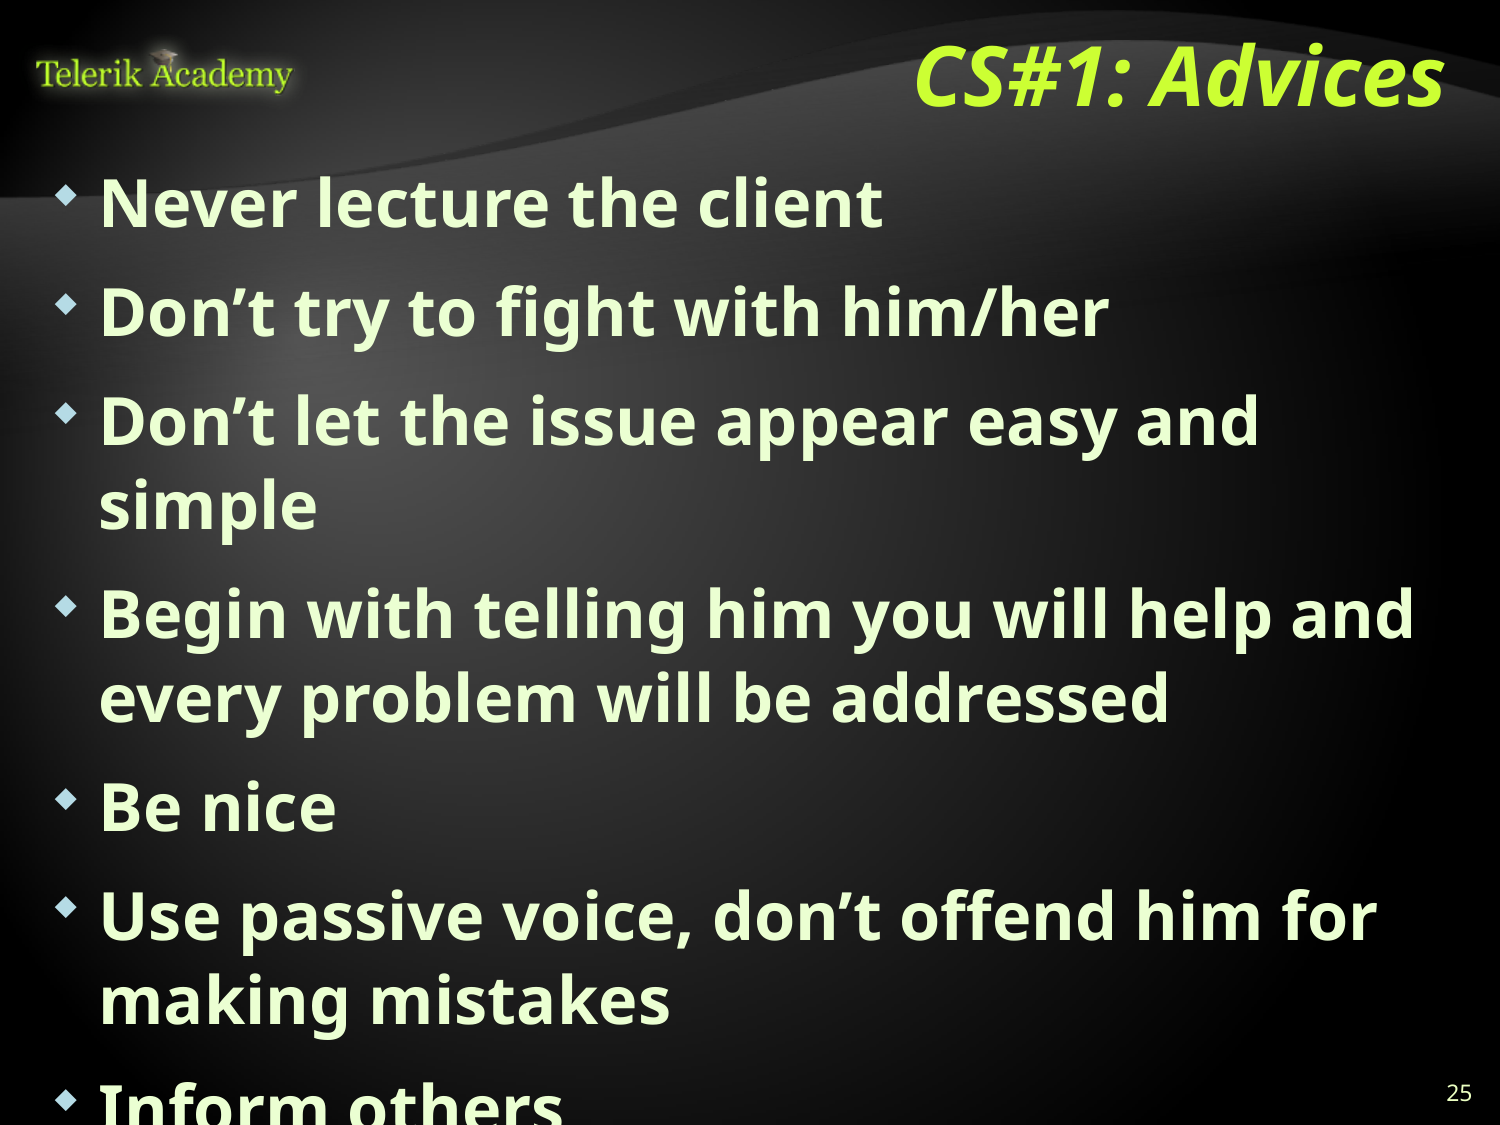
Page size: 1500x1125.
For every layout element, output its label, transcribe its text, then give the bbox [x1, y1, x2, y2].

title CS#1: Advices [300, 12, 1463, 149]
picture [0, 0, 1500, 1125]
slide_number 25 [1412, 1074, 1488, 1113]
list Never lecture the client Don’t try to fight with him/her Don’t let the issue appear easy and simple Begin with telling him you will help and every problem will be addressed Be nice Use passive voice, don’t offend him for making mistakes Inform others [37, 149, 1463, 1100]
